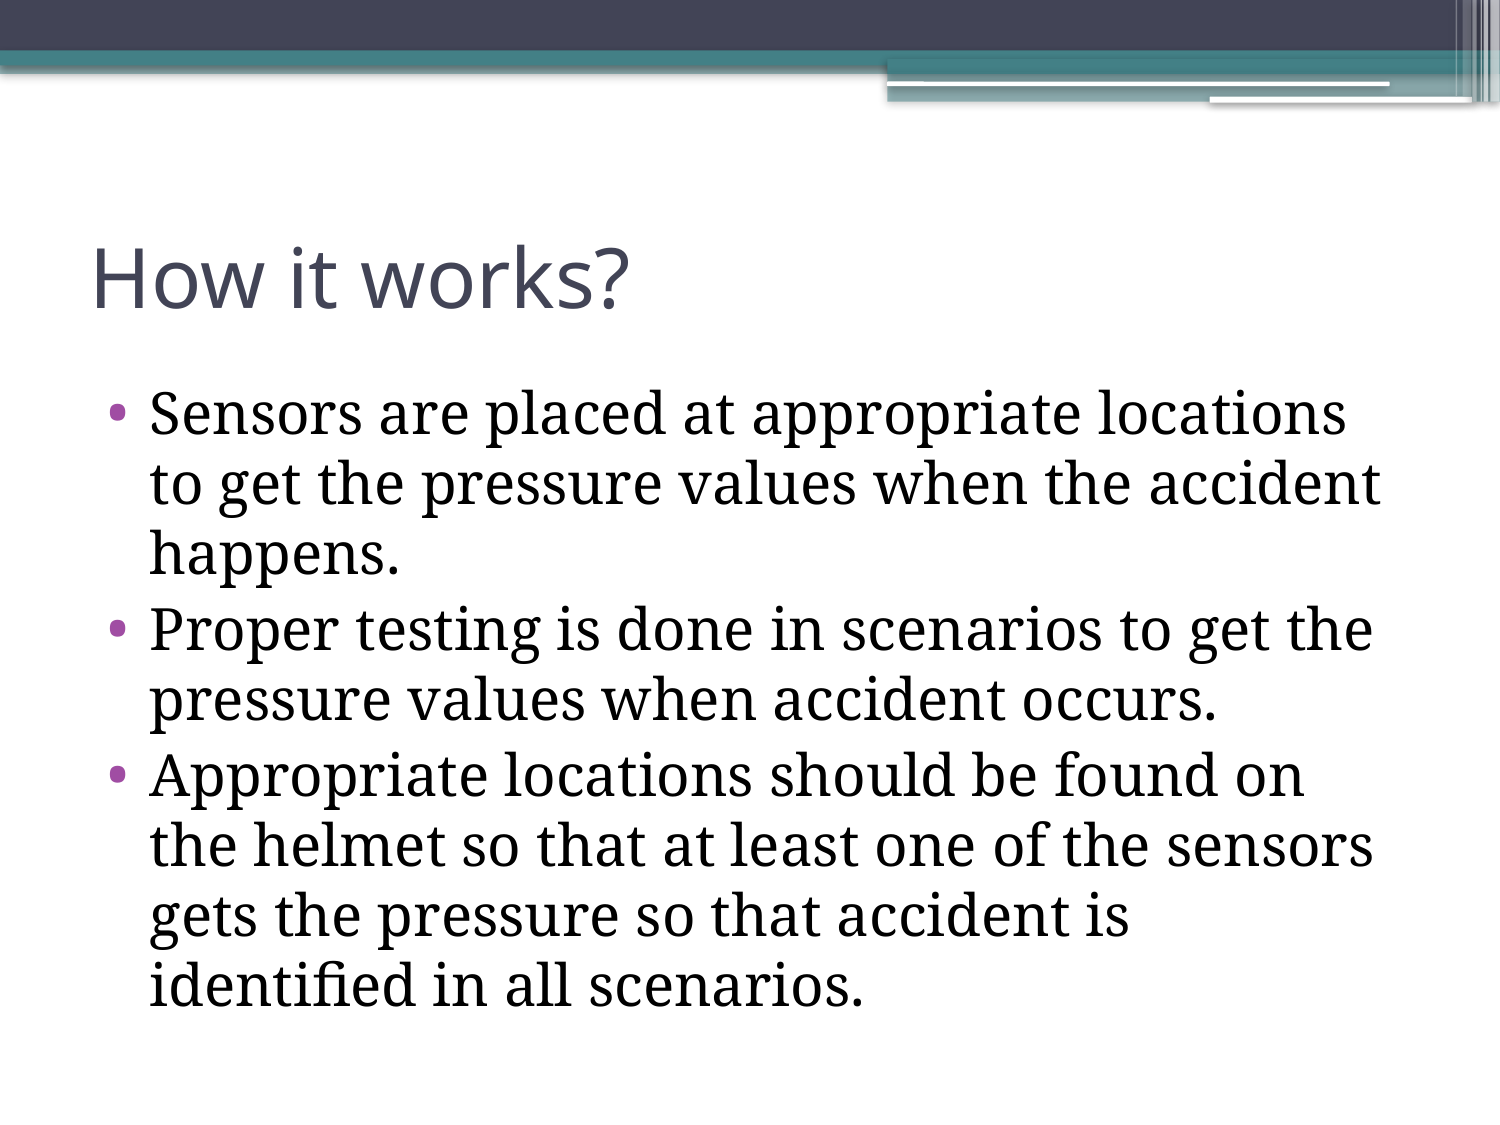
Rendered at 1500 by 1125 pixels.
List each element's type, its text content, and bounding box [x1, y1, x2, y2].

title How it works? [75, 187, 1425, 363]
list Sensors are placed at appropriate locations to get the pressure values when the accident happens. Proper testing is done in scenarios to get the pressure values when accident occurs. Appropriate locations should be found on the helmet so that at least one of the sensors gets the pressure so that accident is identified in all scenarios. [75, 368, 1425, 1079]
